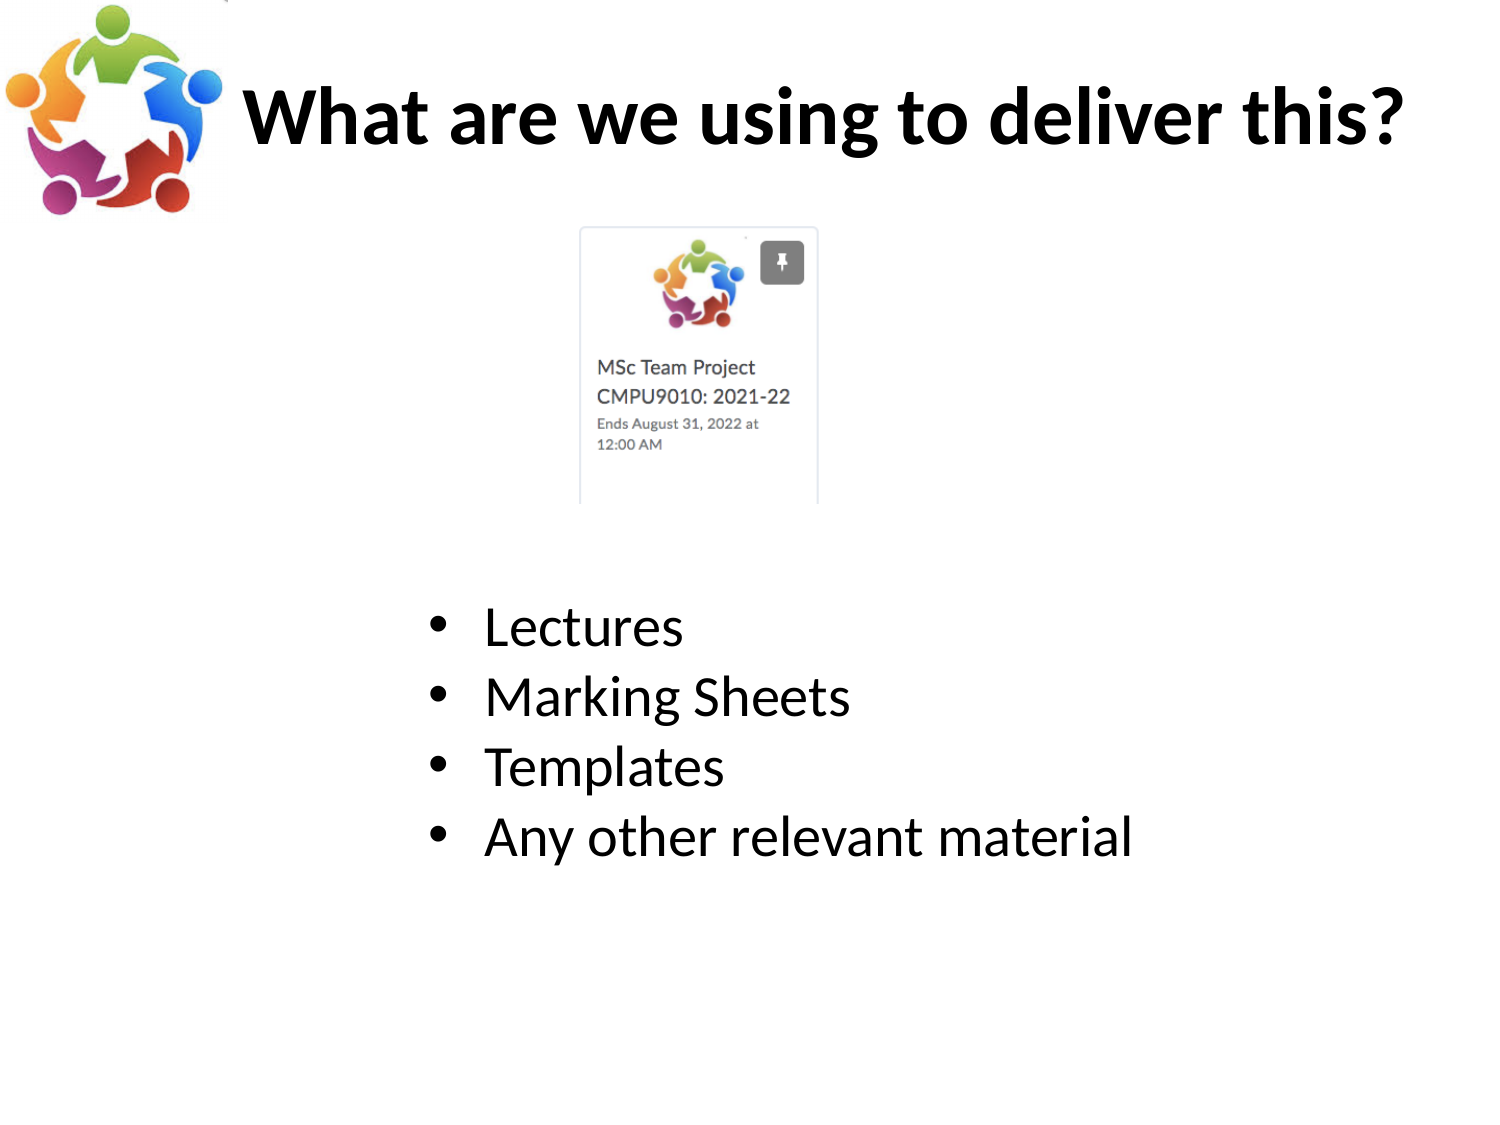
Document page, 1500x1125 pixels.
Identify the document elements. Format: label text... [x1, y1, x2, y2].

list Lectures Marking Sheets Templates Any other relevant material [413, 580, 1177, 920]
picture [576, 222, 826, 504]
title What are we using to deliver this? [232, 17, 1500, 205]
picture [0, 0, 228, 223]
